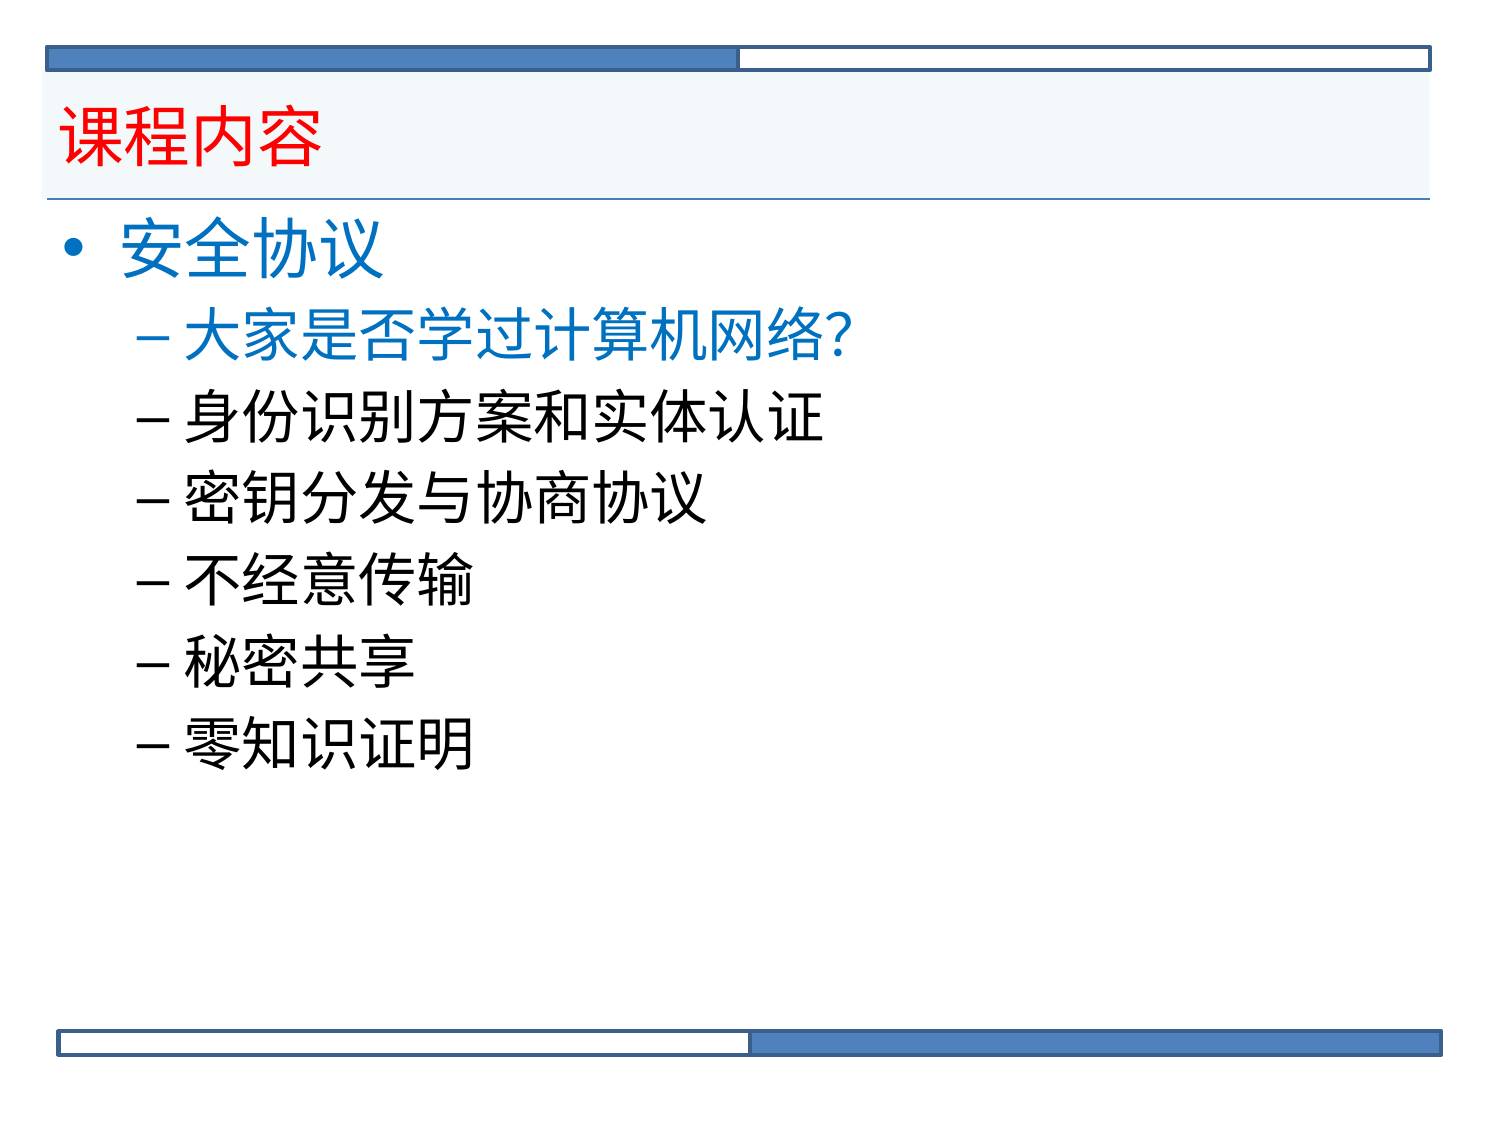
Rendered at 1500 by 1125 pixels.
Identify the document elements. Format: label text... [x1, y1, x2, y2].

text_box [752, 1029, 1443, 1057]
text_box [736, 45, 1432, 72]
list 安全协议 大家是否学过计算机网络？ 身份识别方案和实体认证 密钥分发与协商协议 不经意传输 秘密共享 零知识证明 [46, 205, 1425, 1005]
text_box [45, 45, 736, 72]
text_box [56, 1029, 752, 1057]
title 课程内容 [42, 70, 1430, 200]
